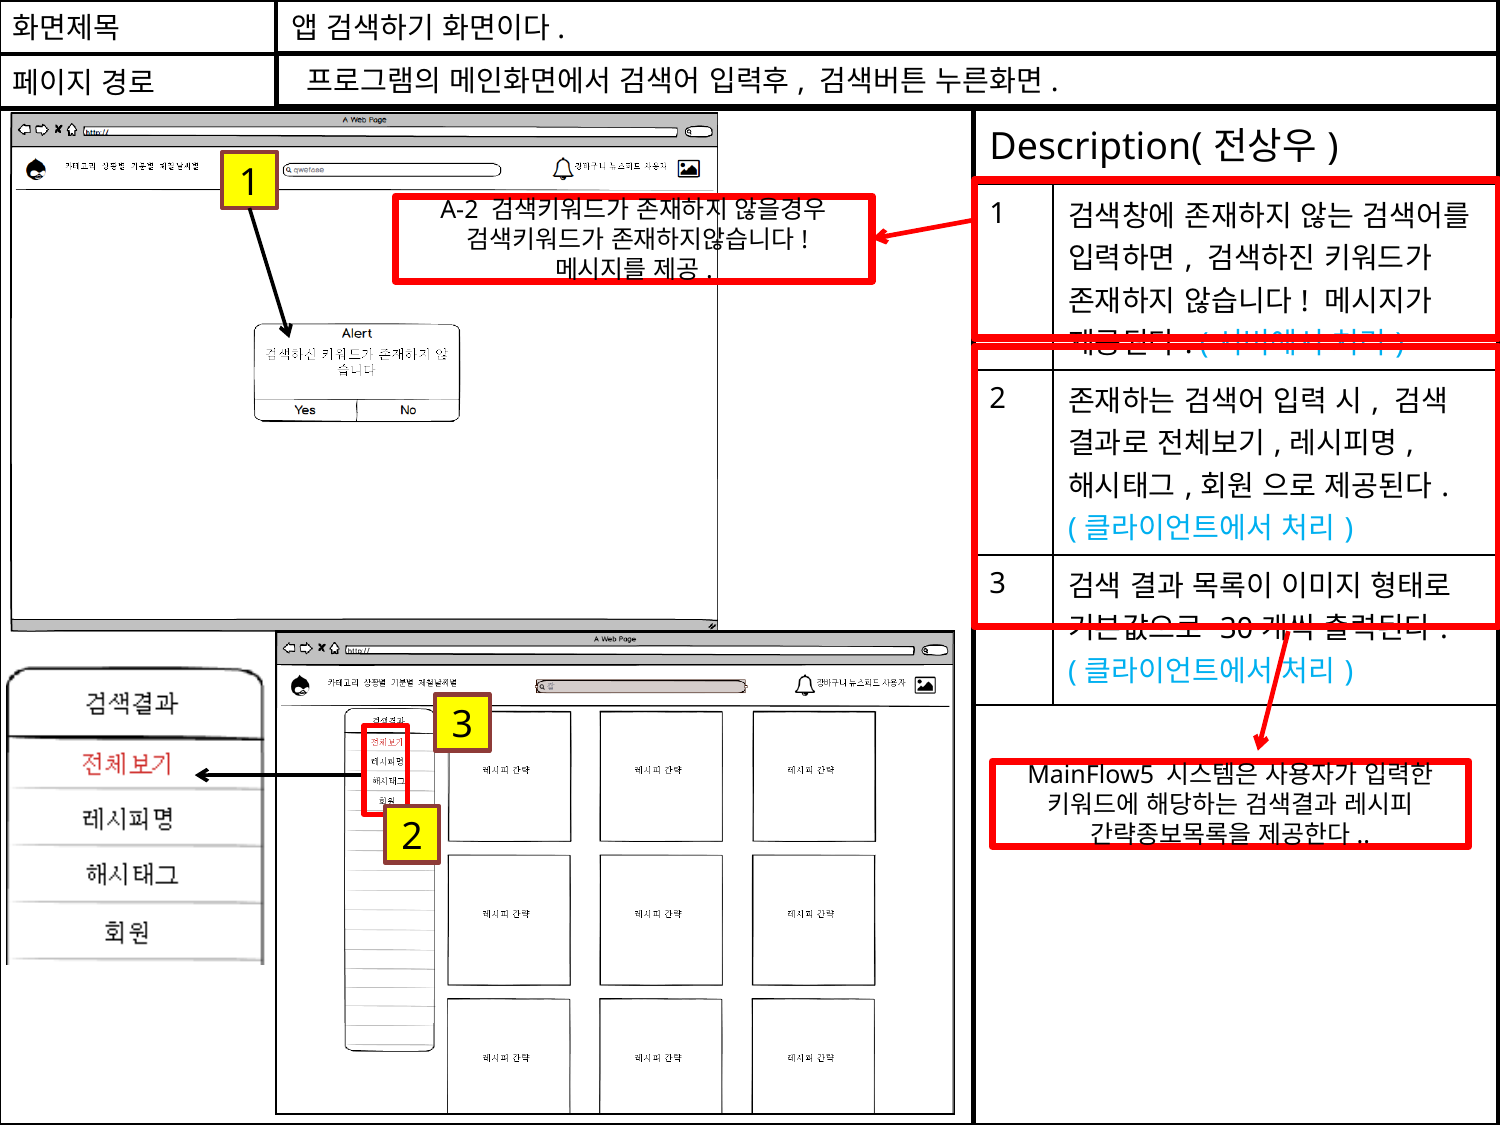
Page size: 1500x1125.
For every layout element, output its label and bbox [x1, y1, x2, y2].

text_box [1257, 630, 1289, 751]
picture [10, 112, 955, 1114]
text_box [871, 219, 975, 239]
text_box [0, 0, 1499, 1125]
text_box [249, 207, 290, 339]
picture [5, 664, 268, 965]
